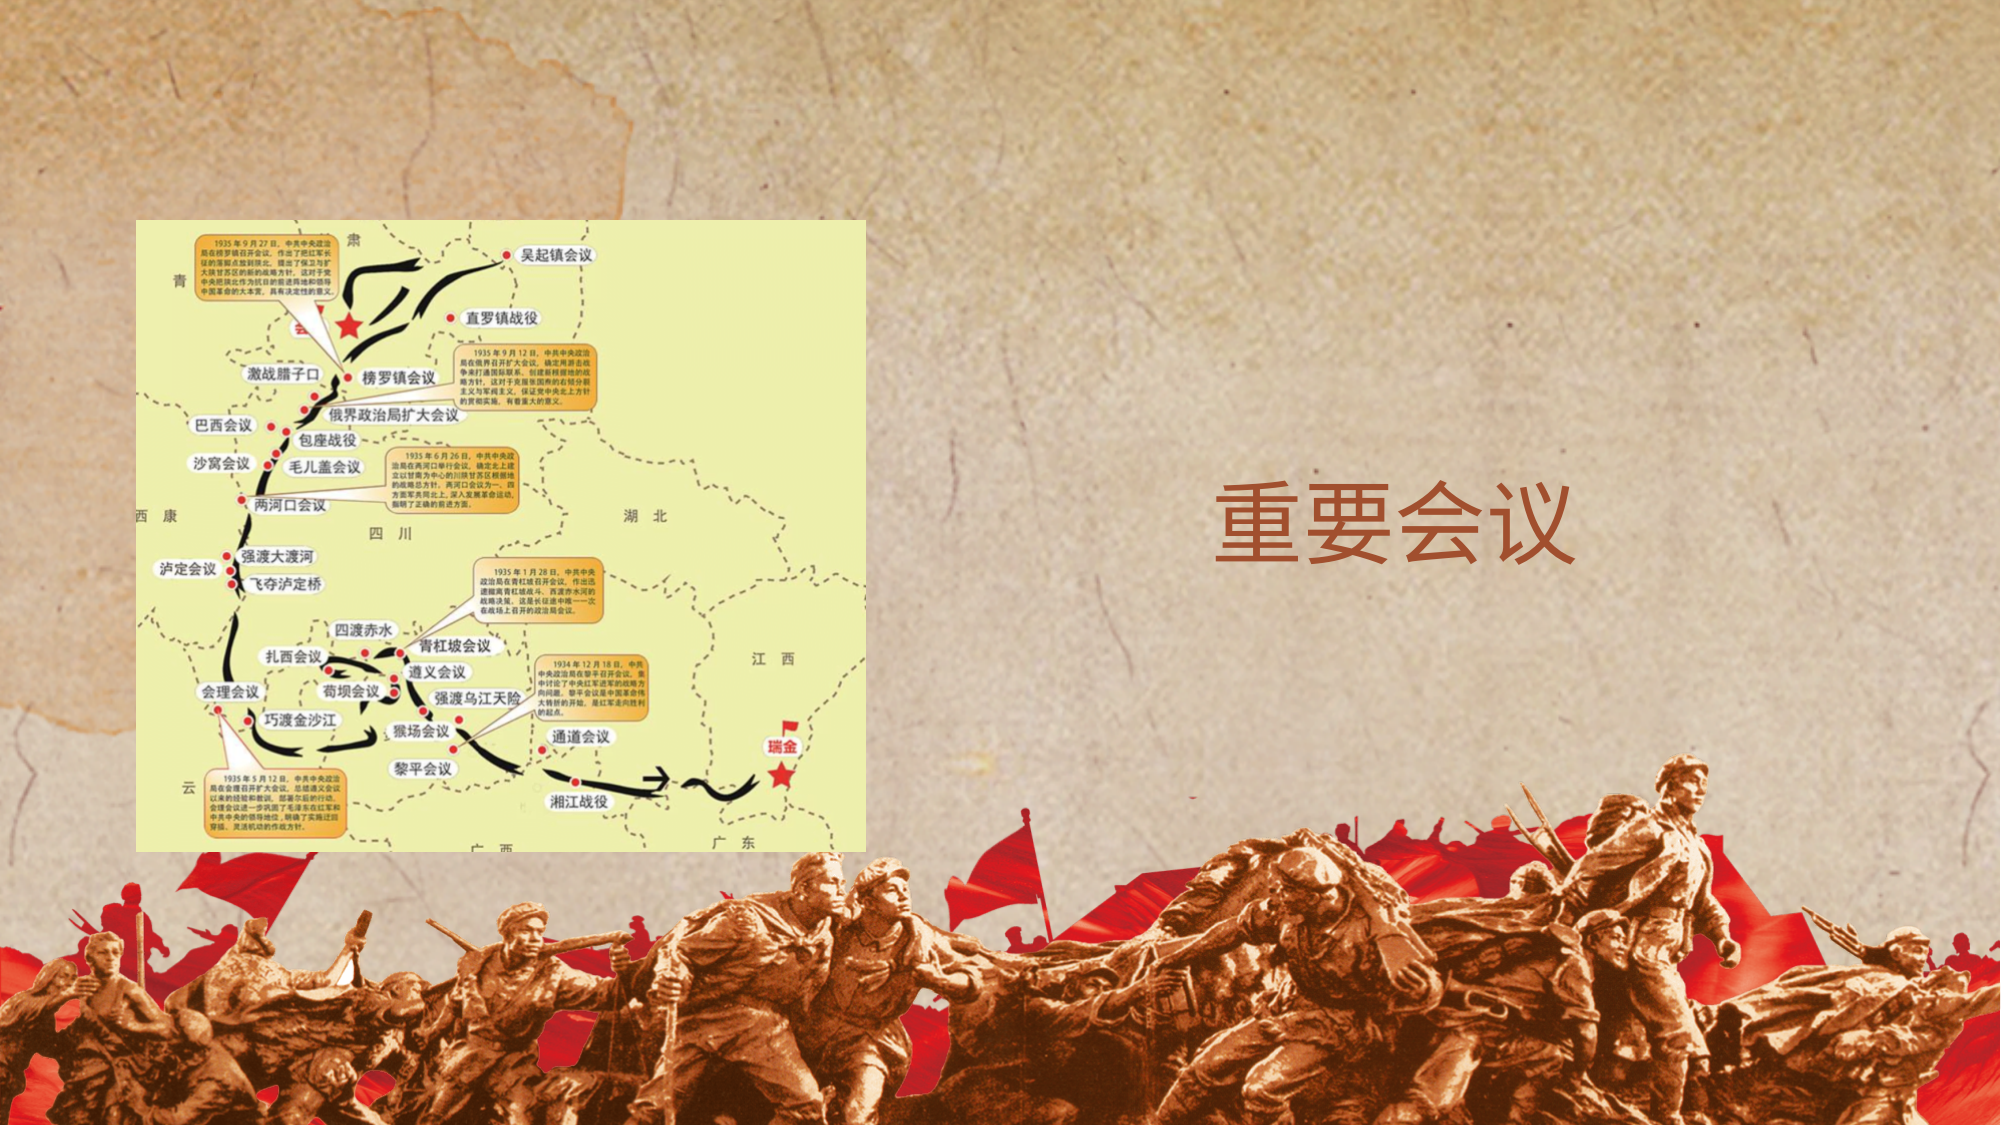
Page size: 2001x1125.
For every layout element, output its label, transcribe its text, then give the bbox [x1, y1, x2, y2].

picture [0, 0, 2001, 1125]
text_box 重要会议 [992, 403, 1798, 584]
